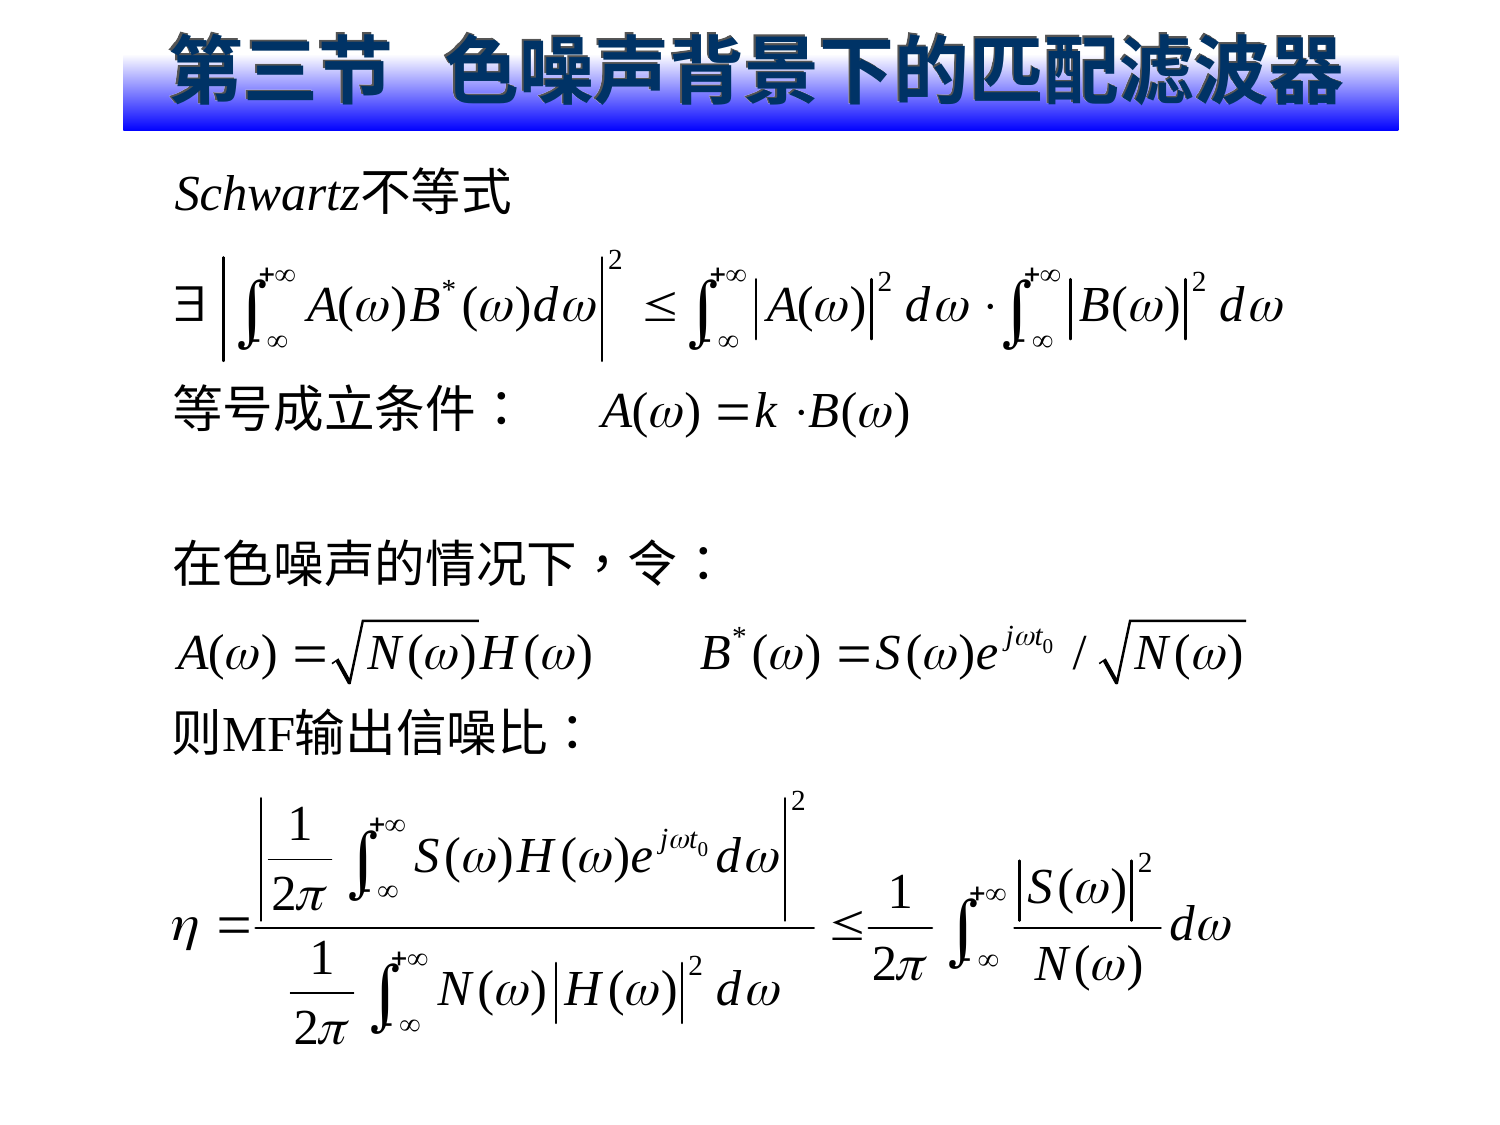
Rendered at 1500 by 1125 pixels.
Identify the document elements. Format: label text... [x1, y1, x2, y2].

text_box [164, 154, 1294, 1059]
text_box [0, 0, 1500, 75]
text_box [753, 87, 805, 138]
title 第三节 色噪声背景下的匹配滤波器 [75, 75, 1438, 119]
